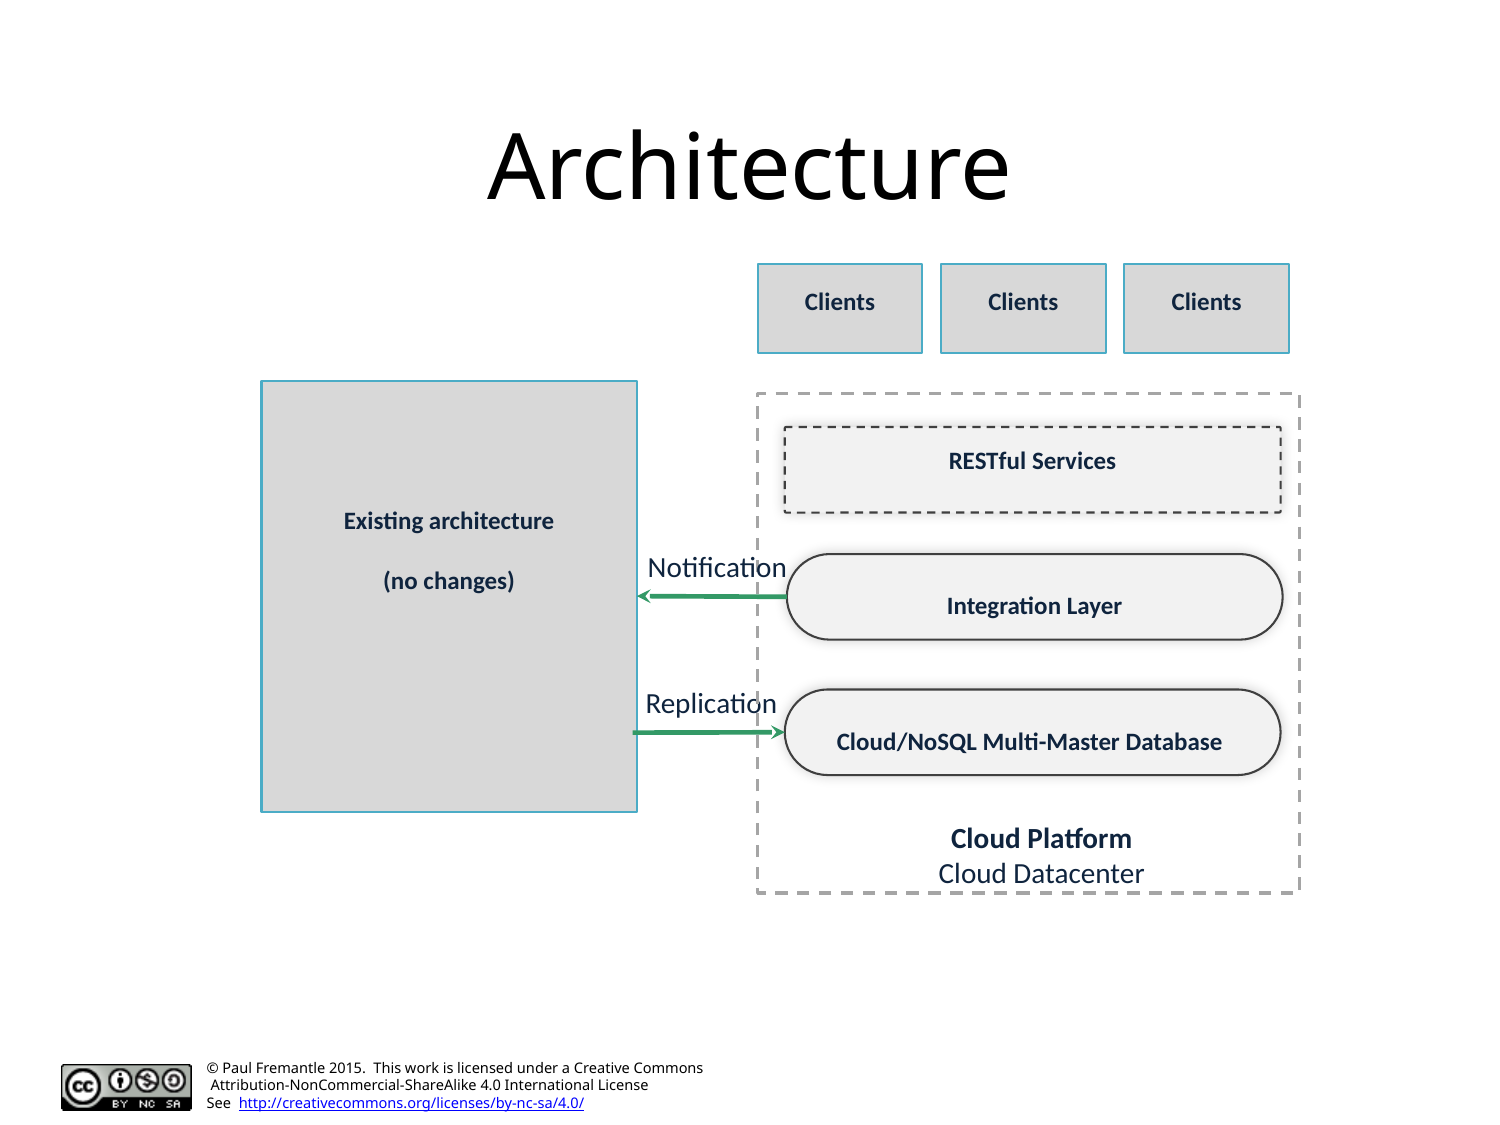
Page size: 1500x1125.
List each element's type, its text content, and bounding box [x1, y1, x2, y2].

picture [61, 1064, 192, 1111]
text_box Existing architecture (no changes) [261, 380, 637, 812]
text_box Replication [630, 676, 757, 727]
text_box Clients [757, 263, 923, 354]
title Architecture [75, 45, 1425, 233]
text_box Notification [632, 541, 809, 592]
text_box [757, 393, 1300, 894]
text_box Cloud Platform Cloud Datacenter [911, 811, 1172, 898]
text_box Clients [941, 263, 1106, 354]
text_box Clients [1124, 263, 1289, 354]
